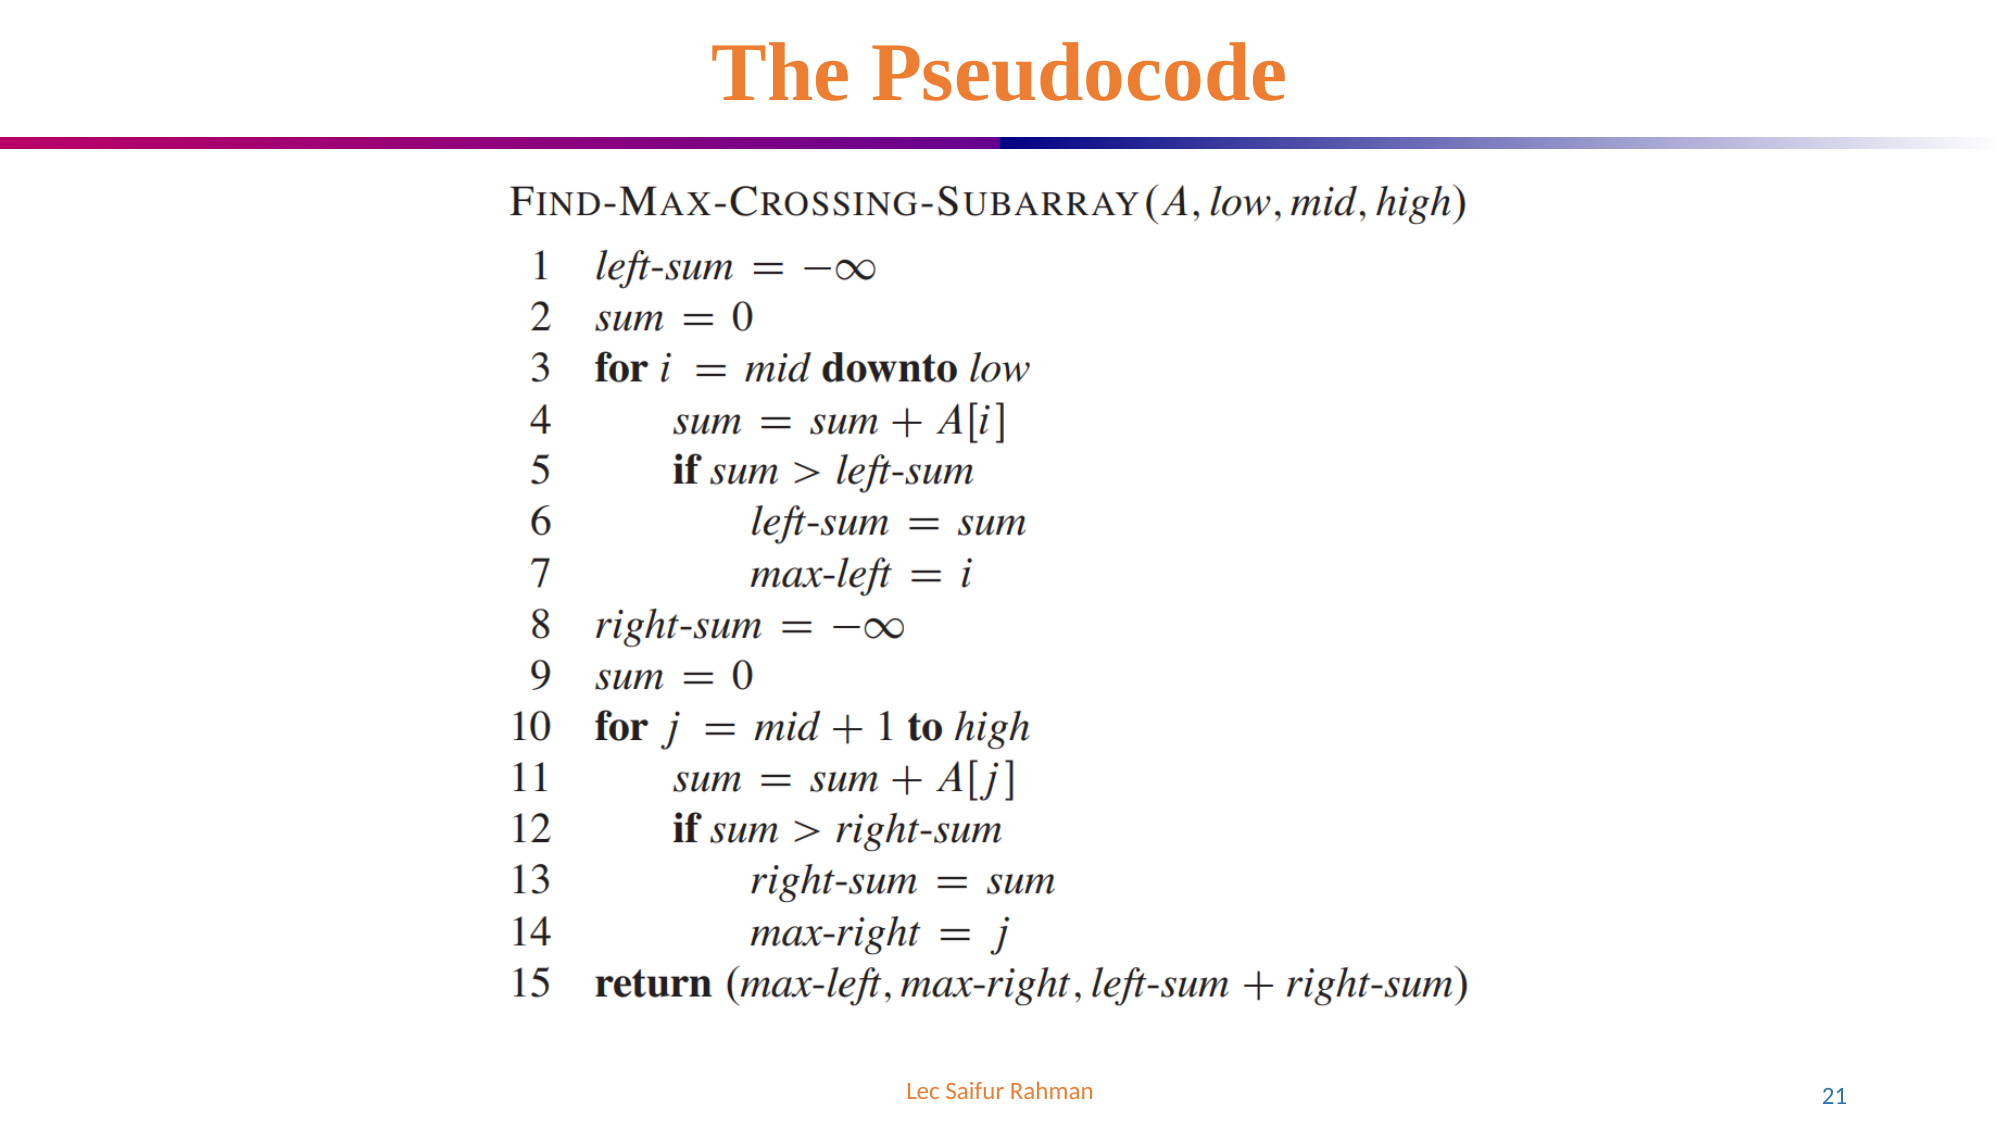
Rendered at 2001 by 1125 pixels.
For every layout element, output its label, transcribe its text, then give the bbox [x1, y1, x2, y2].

title The Pseudocode [137, 24, 1863, 124]
footer Lec Saifur Rahman [604, 1059, 1396, 1120]
slide_number 21 [1412, 1065, 1863, 1125]
picture [502, 175, 1498, 1028]
